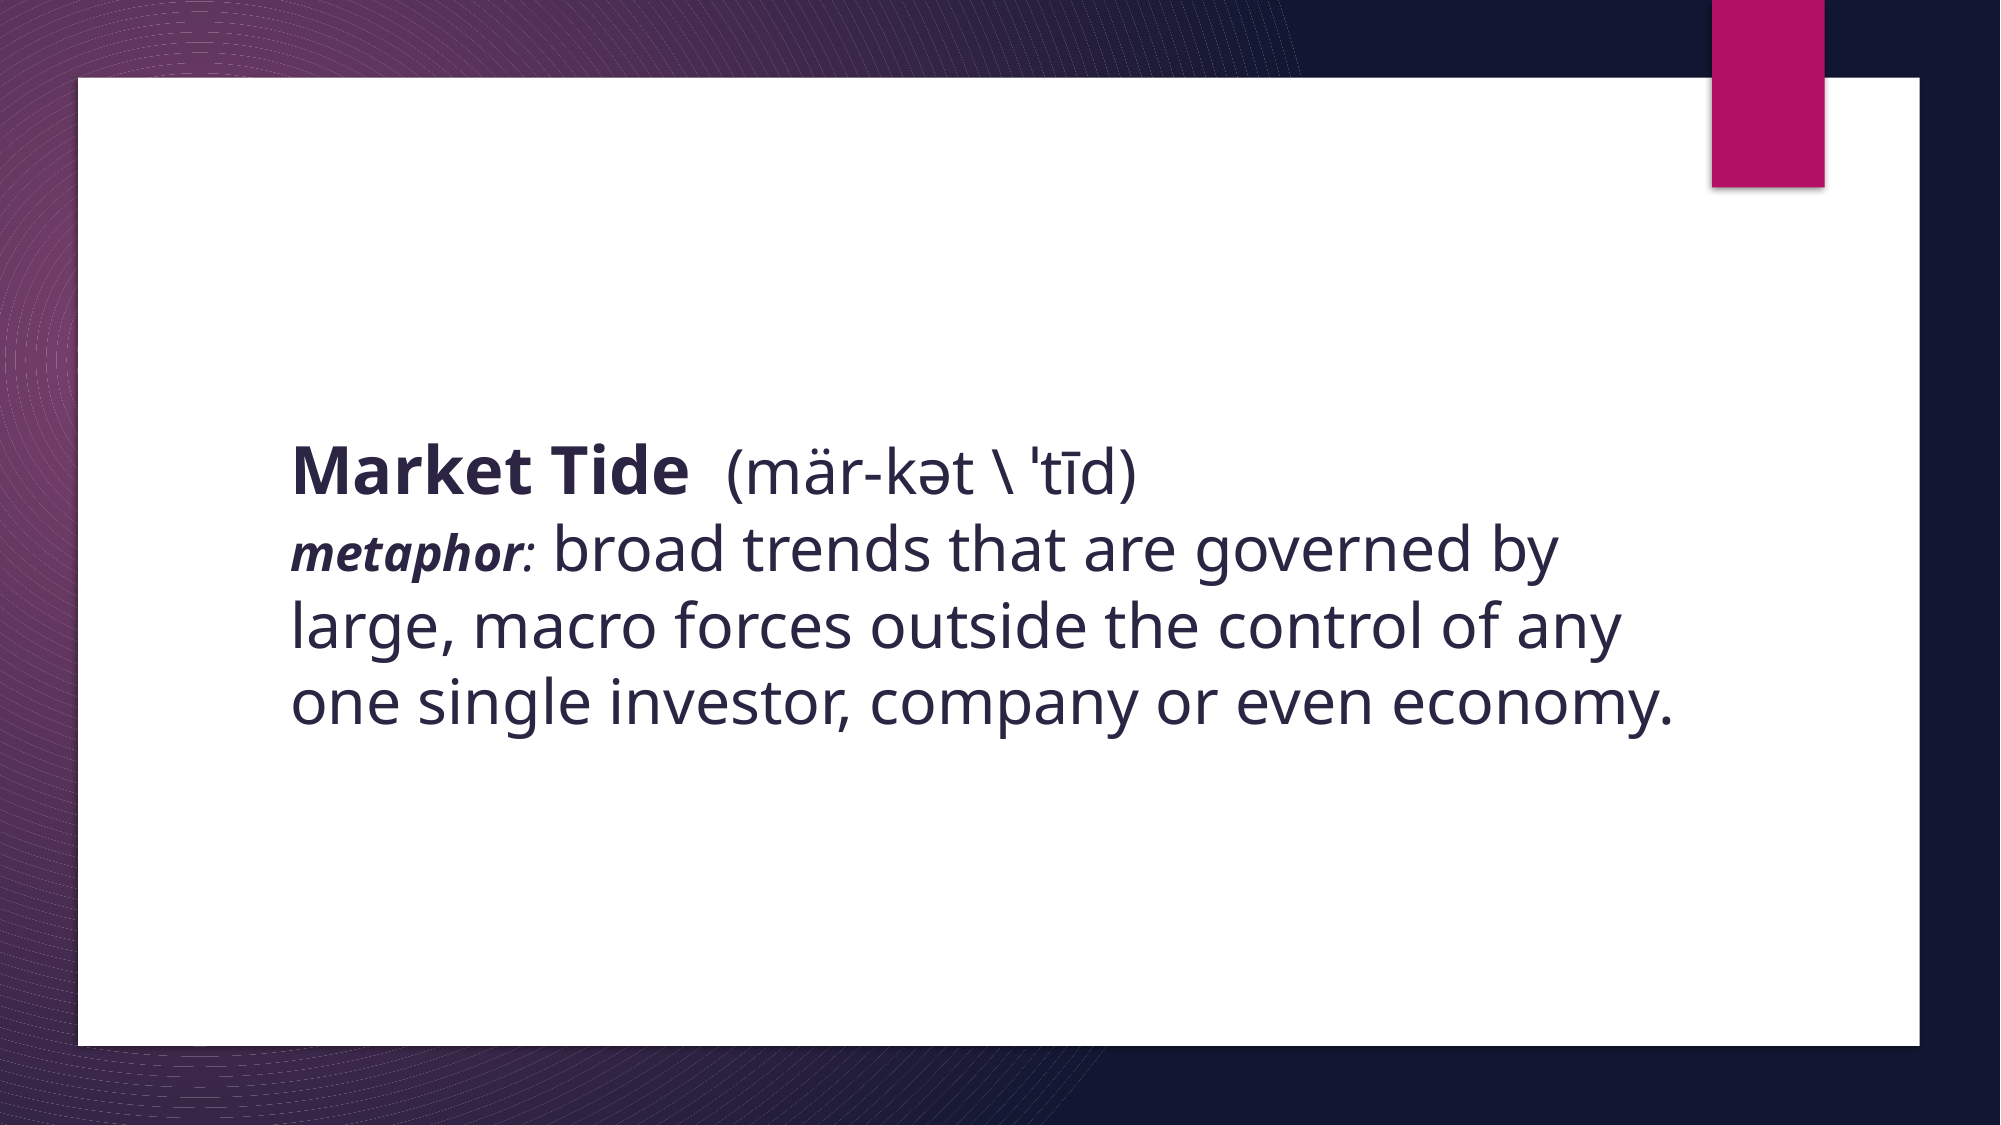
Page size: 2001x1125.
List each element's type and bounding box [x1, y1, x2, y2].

text_box [0, 0, 2000, 1125]
